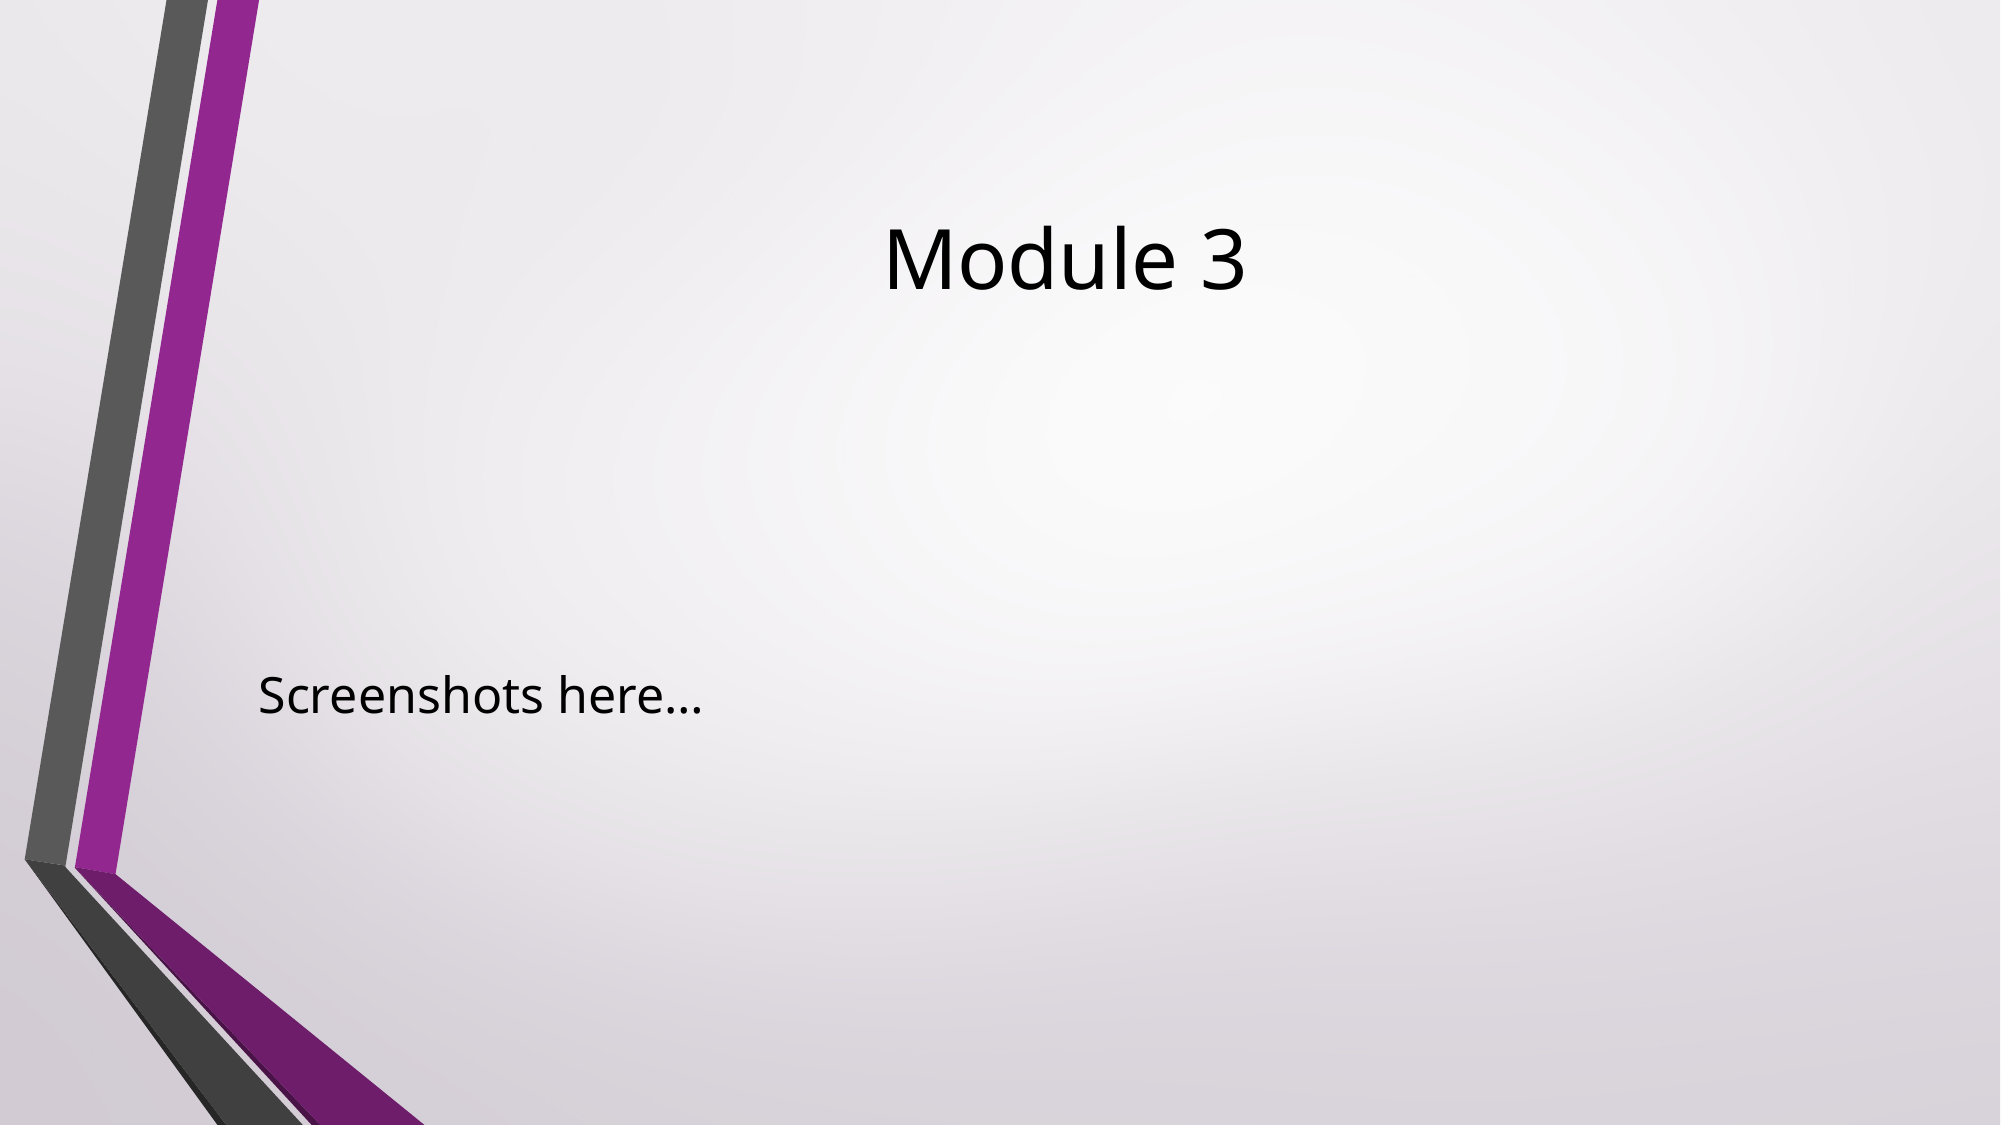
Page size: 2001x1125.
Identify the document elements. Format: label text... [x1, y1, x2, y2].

title Module 3 [243, 112, 1887, 400]
list Screenshots here… [243, 437, 1887, 950]
